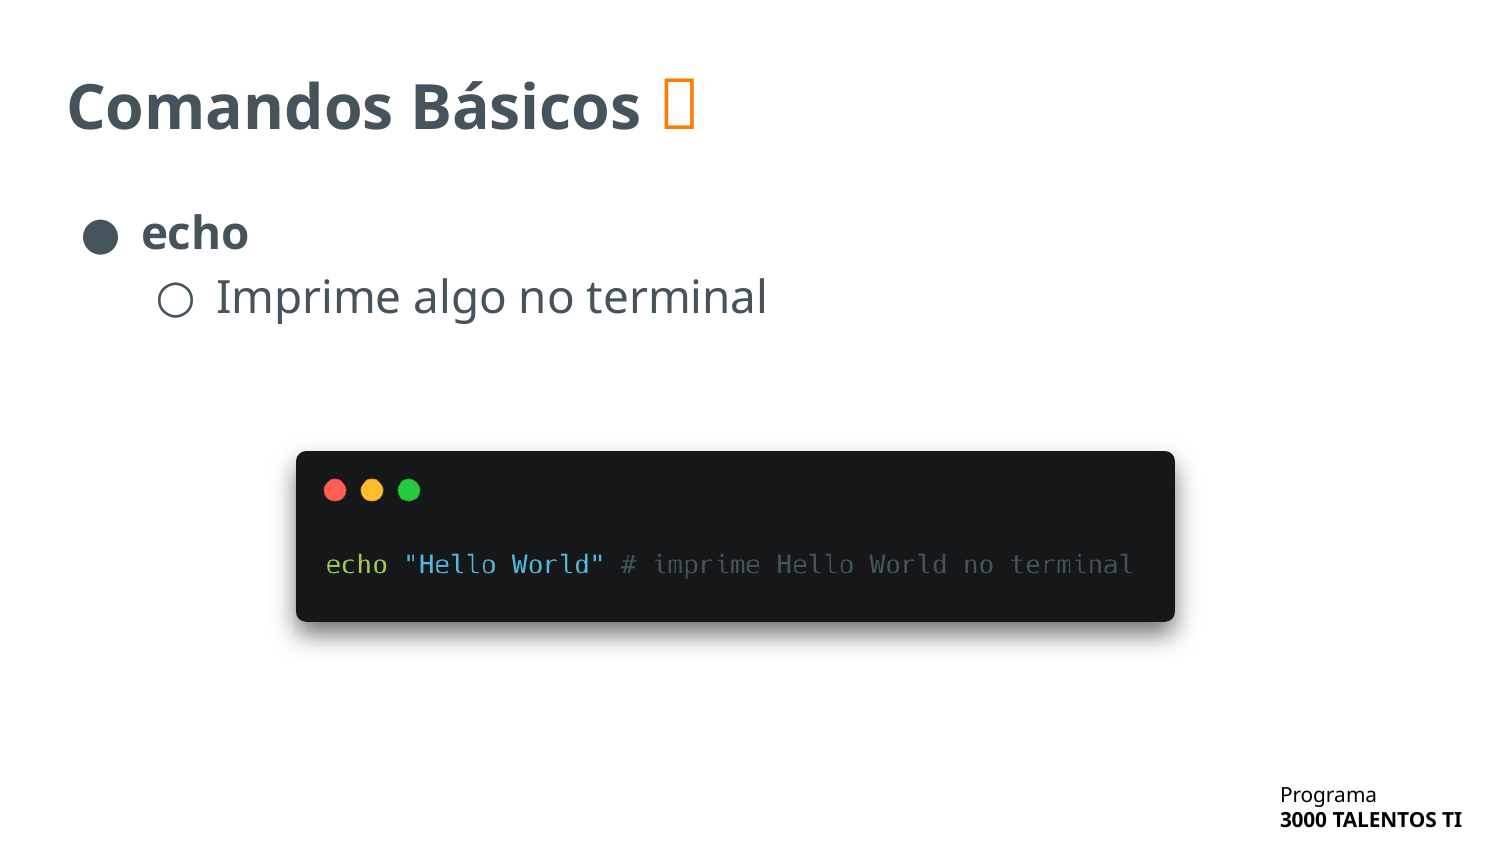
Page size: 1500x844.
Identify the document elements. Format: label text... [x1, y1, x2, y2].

subtitle echo Imprime algo no terminal [51, 182, 1336, 778]
title Comandos Básicos 📣 [51, 20, 1336, 182]
picture [222, 376, 1248, 696]
